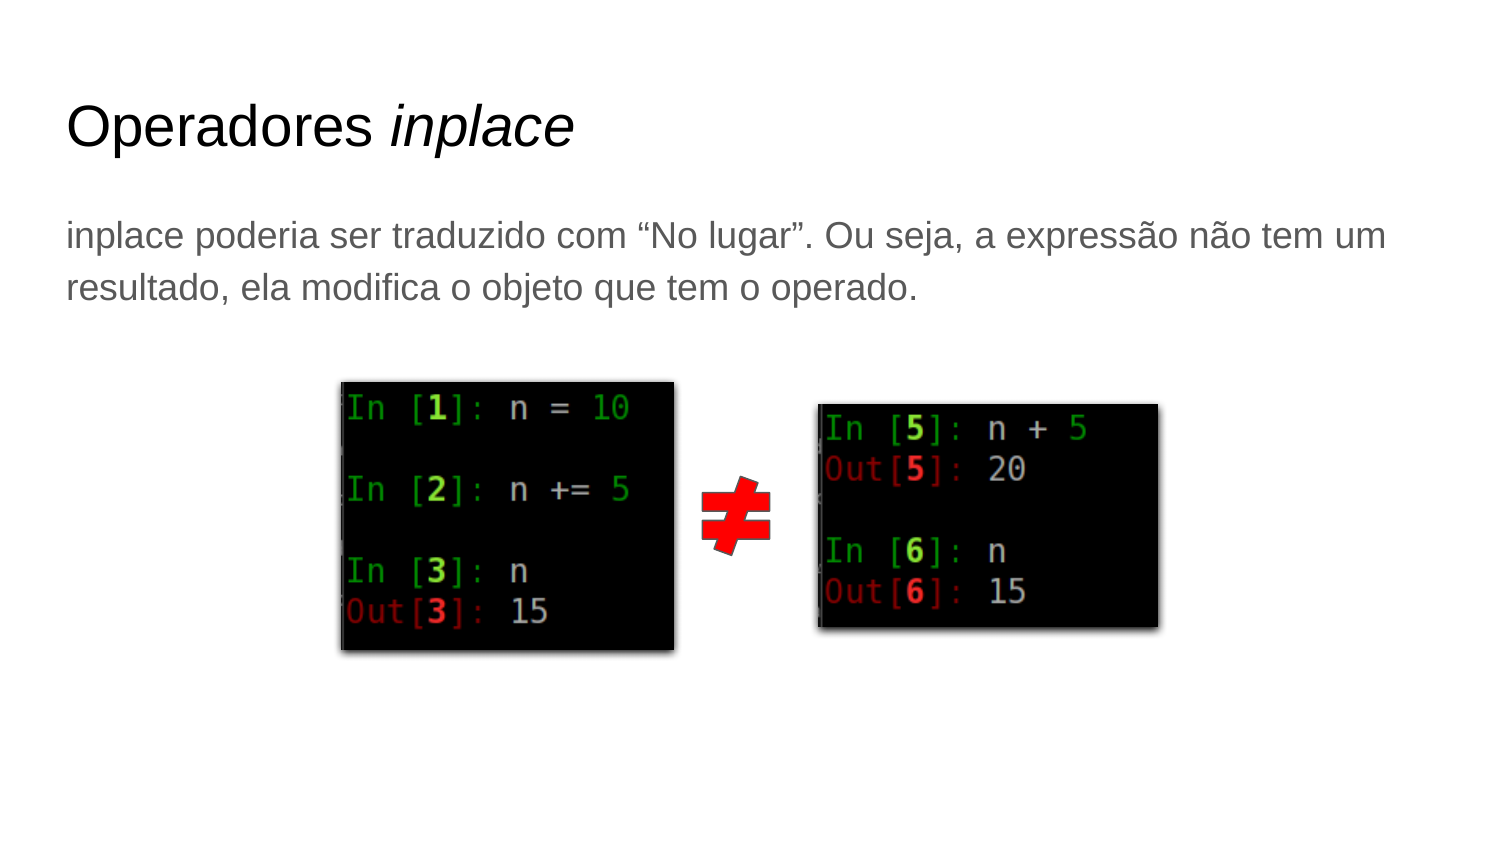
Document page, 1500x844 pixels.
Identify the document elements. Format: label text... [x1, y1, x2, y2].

title Operadores inplace [51, 72, 1449, 167]
picture [341, 381, 674, 650]
list inplace poderia ser traduzido com “No lugar”. Ou seja, a expressão não tem um resultado, ela modifica o objeto que tem o operado. [51, 189, 1449, 750]
text_box [702, 476, 770, 556]
picture [818, 404, 1159, 628]
